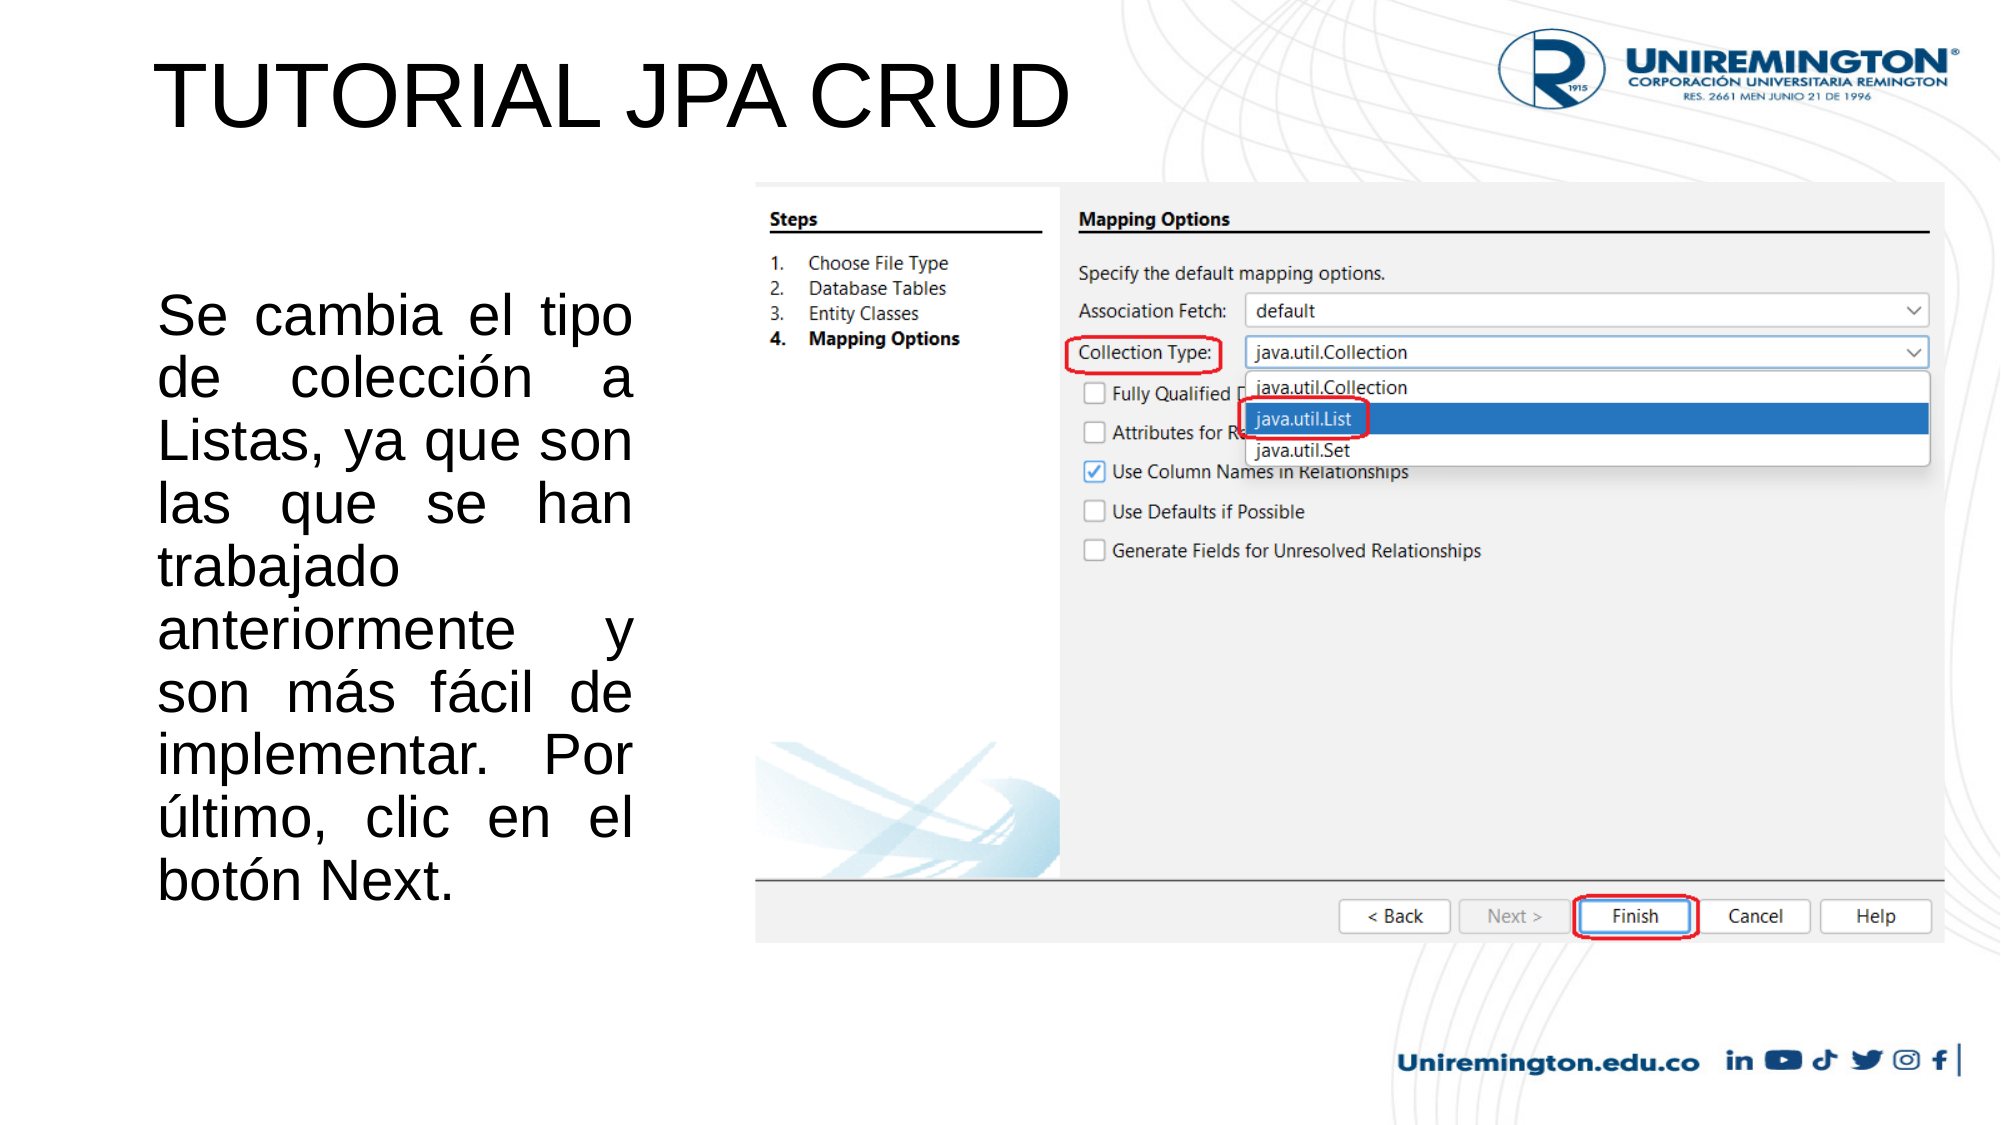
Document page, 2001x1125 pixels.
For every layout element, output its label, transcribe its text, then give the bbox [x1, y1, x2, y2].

title TUTORIAL JPA CRUD [137, 29, 1431, 167]
picture [0, 0, 2001, 1125]
list Se cambia el tipo de colección a Listas, ya que son las que se han trabajado anteriormente y son más fácil de implementar. Por último, clic en el botón Next. [142, 277, 650, 992]
